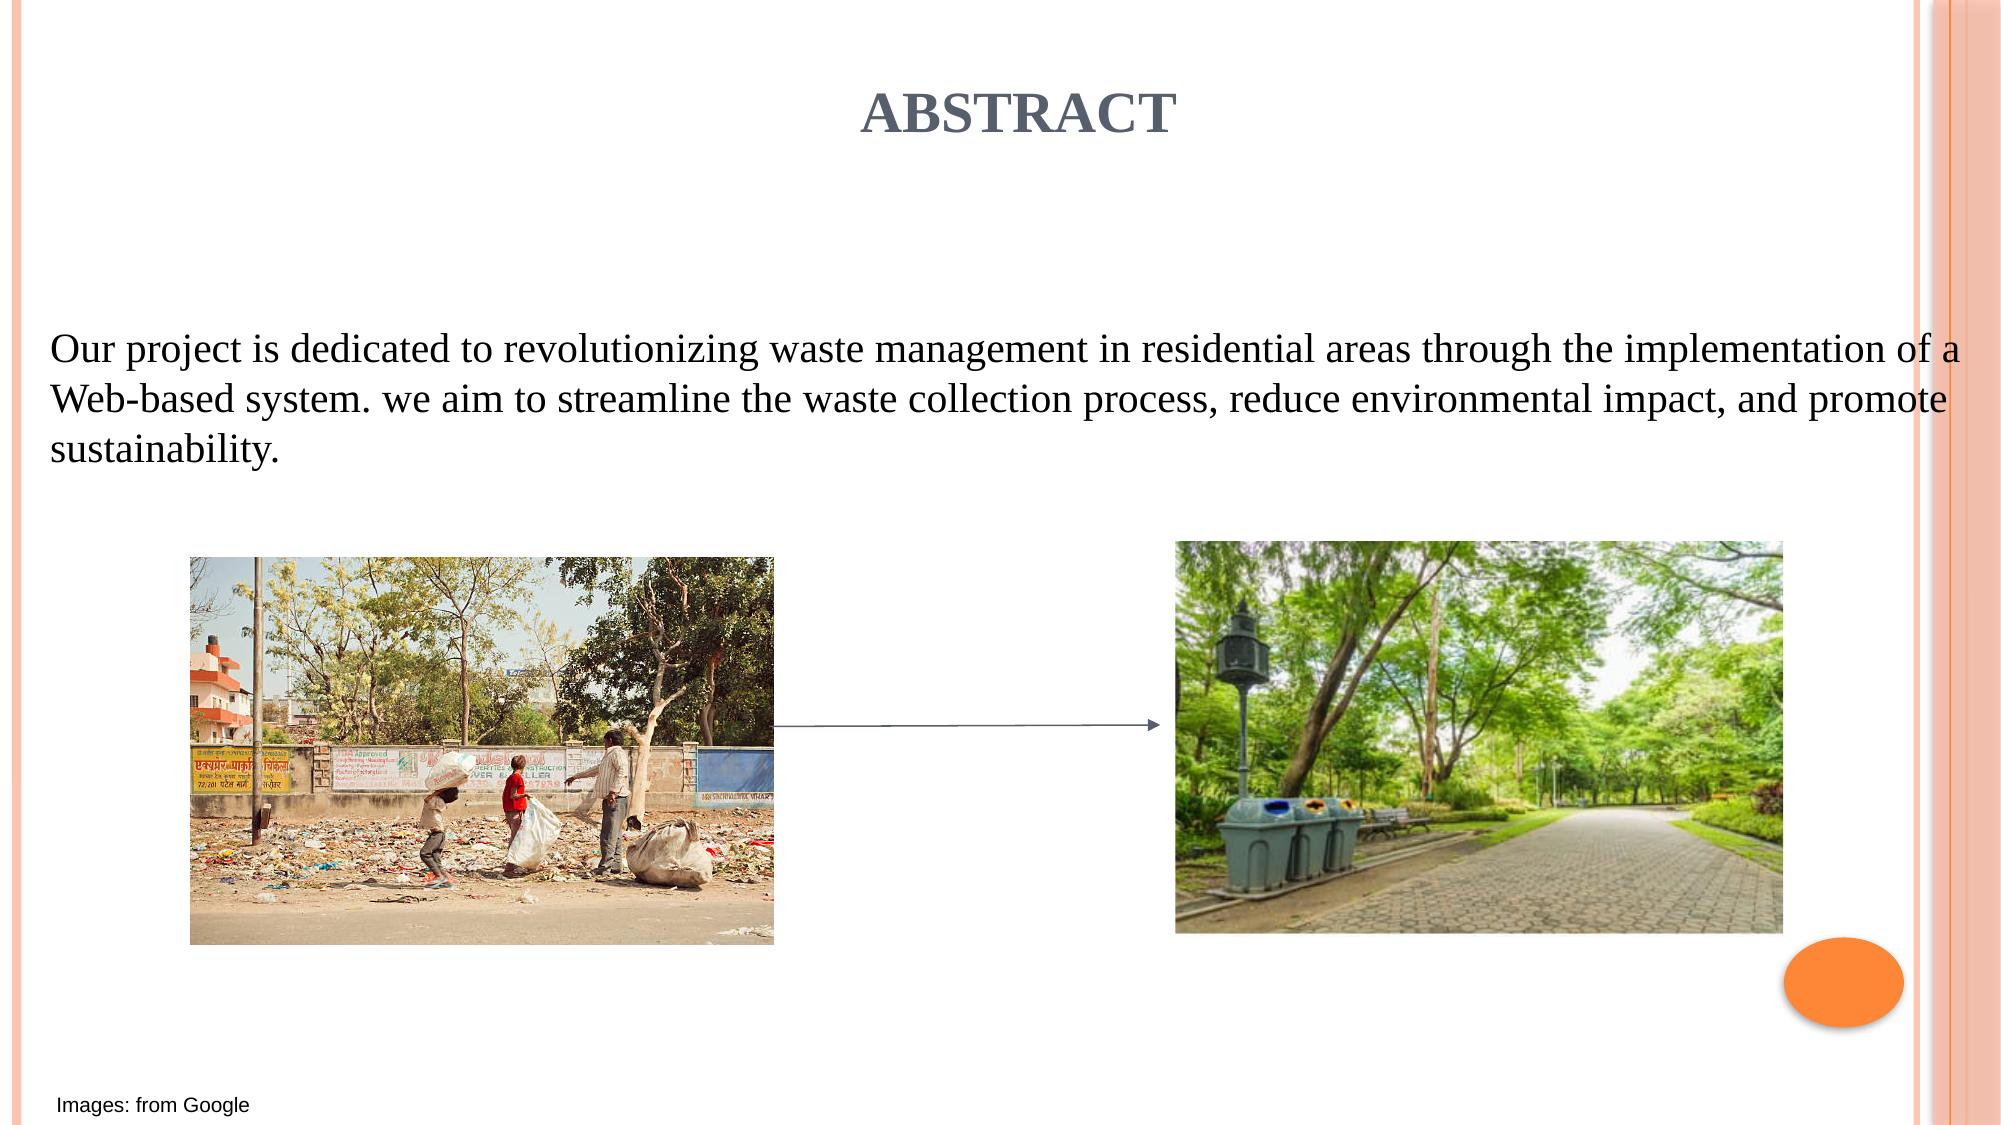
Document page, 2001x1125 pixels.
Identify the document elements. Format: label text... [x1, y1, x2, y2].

picture [189, 556, 775, 946]
text_box Images: from Google [41, 1084, 592, 1125]
title Abstract [280, 33, 1863, 195]
picture [1174, 514, 1784, 938]
list Our project is dedicated to revolutionizing waste management in residential areas through the implementation of a Web-based system. we aim to streamline the waste collection process, reduce environmental impact, and promote sustainability. [35, 313, 1990, 1125]
